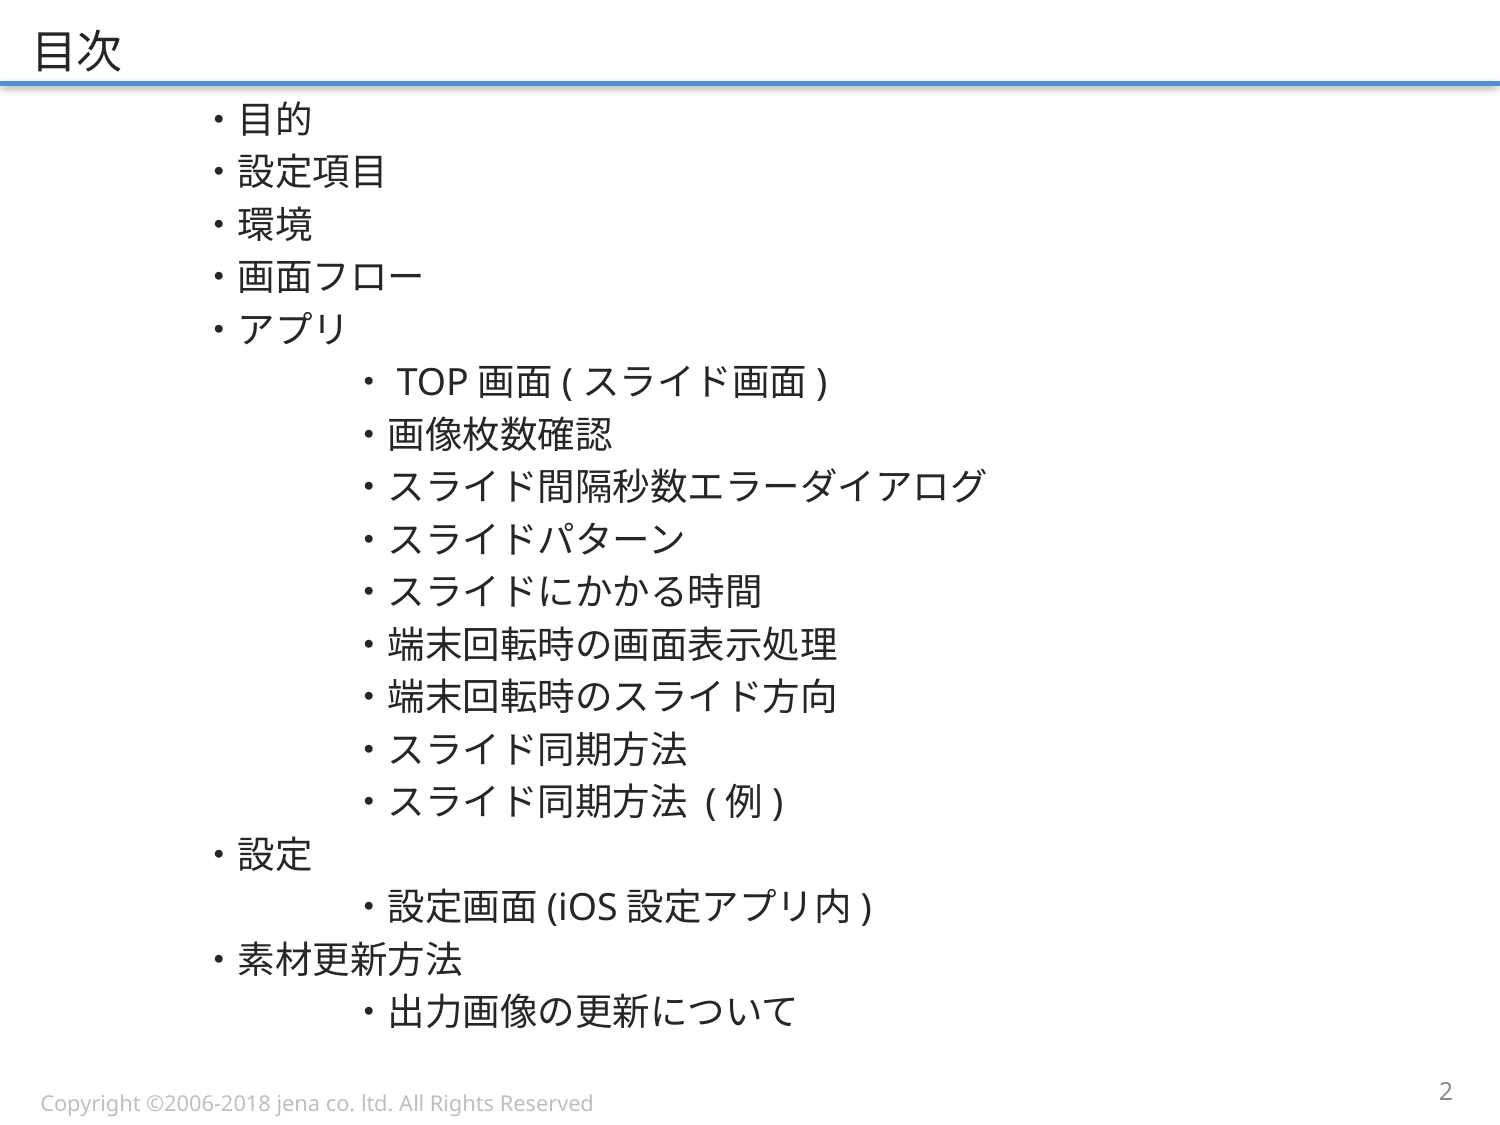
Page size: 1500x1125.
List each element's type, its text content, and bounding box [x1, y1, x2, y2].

list ・目的 ・設定項目 ・環境 ・画面フロー ・アプリ ・TOP画面(スライド画面) ・画像枚数確認 ・スライド間隔秒数エラーダイアログ ・スライドパターン ・スライドにかかる時間 ・端末回転時の画面表示処理 ・端末回転時のスライド方向 ・スライド同期方法 ・スライド同期方法 (例) ・設定 ・設定画面(iOS設定アプリ内) ・素材更新方法 ・出力画像の更新について [185, 88, 1313, 1063]
title 目次 [16, 12, 1483, 89]
slide_number 1 [1335, 1062, 1469, 1123]
